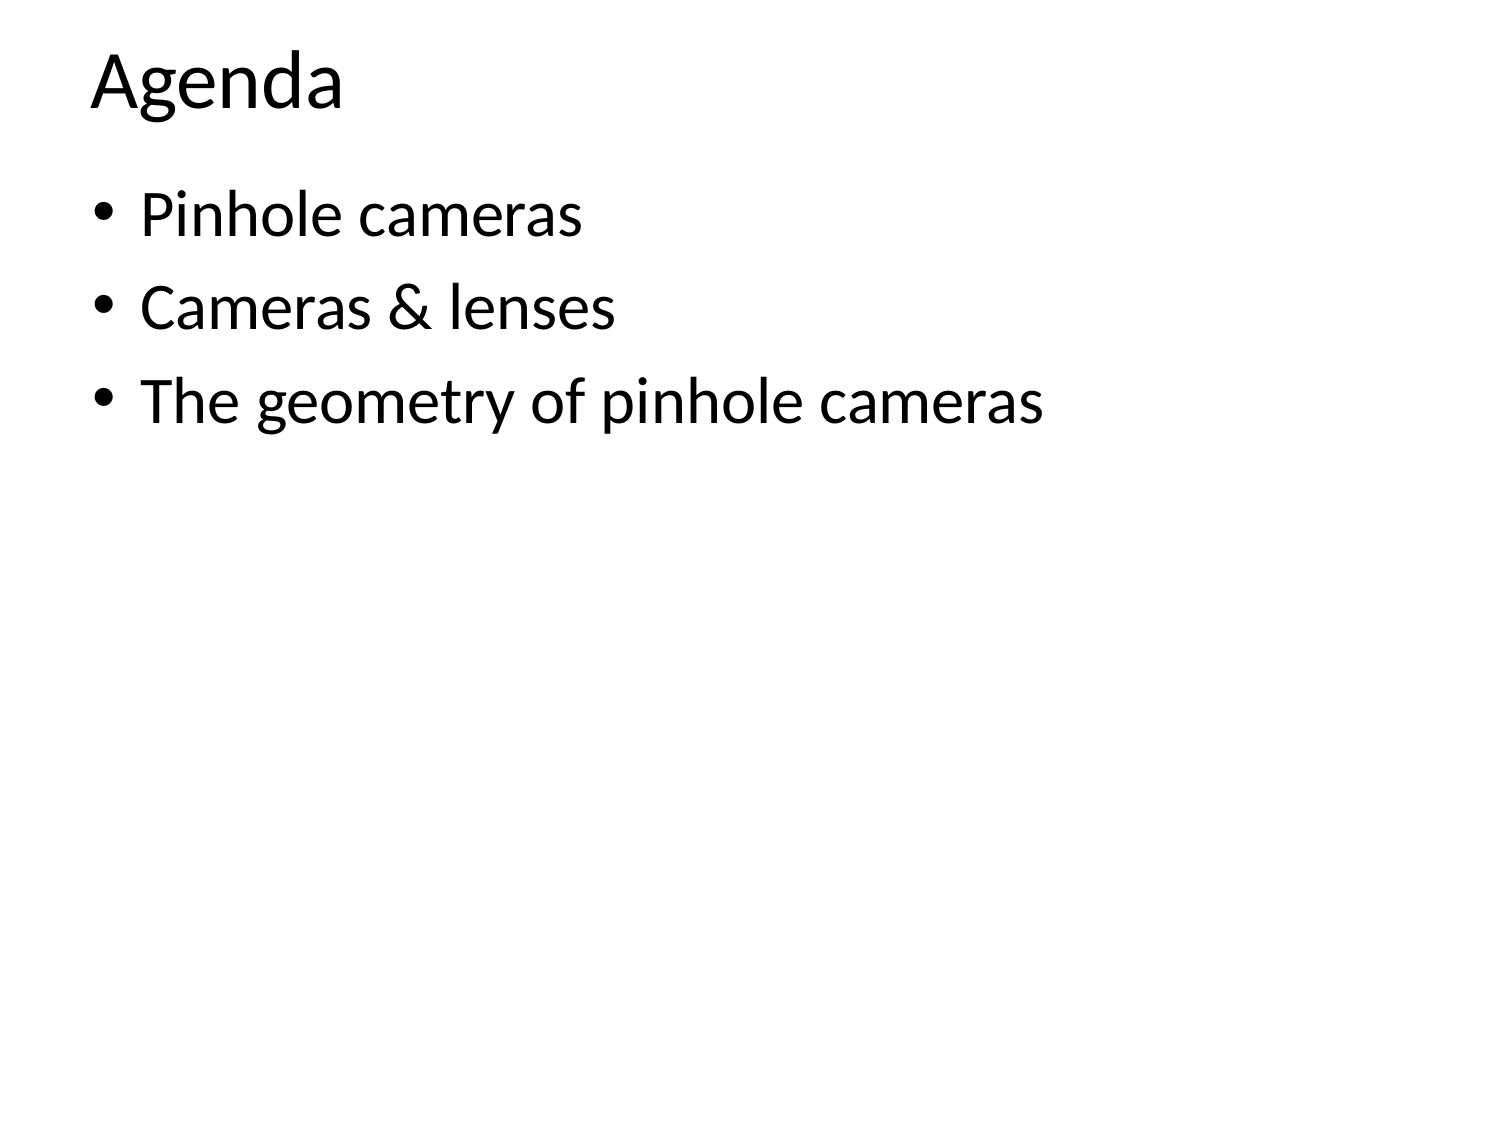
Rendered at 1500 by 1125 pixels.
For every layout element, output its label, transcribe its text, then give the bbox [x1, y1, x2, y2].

title Agenda [74, 0, 1426, 151]
list Pinhole cameras Cameras & lenses The geometry of pinhole cameras [74, 162, 1426, 1006]
